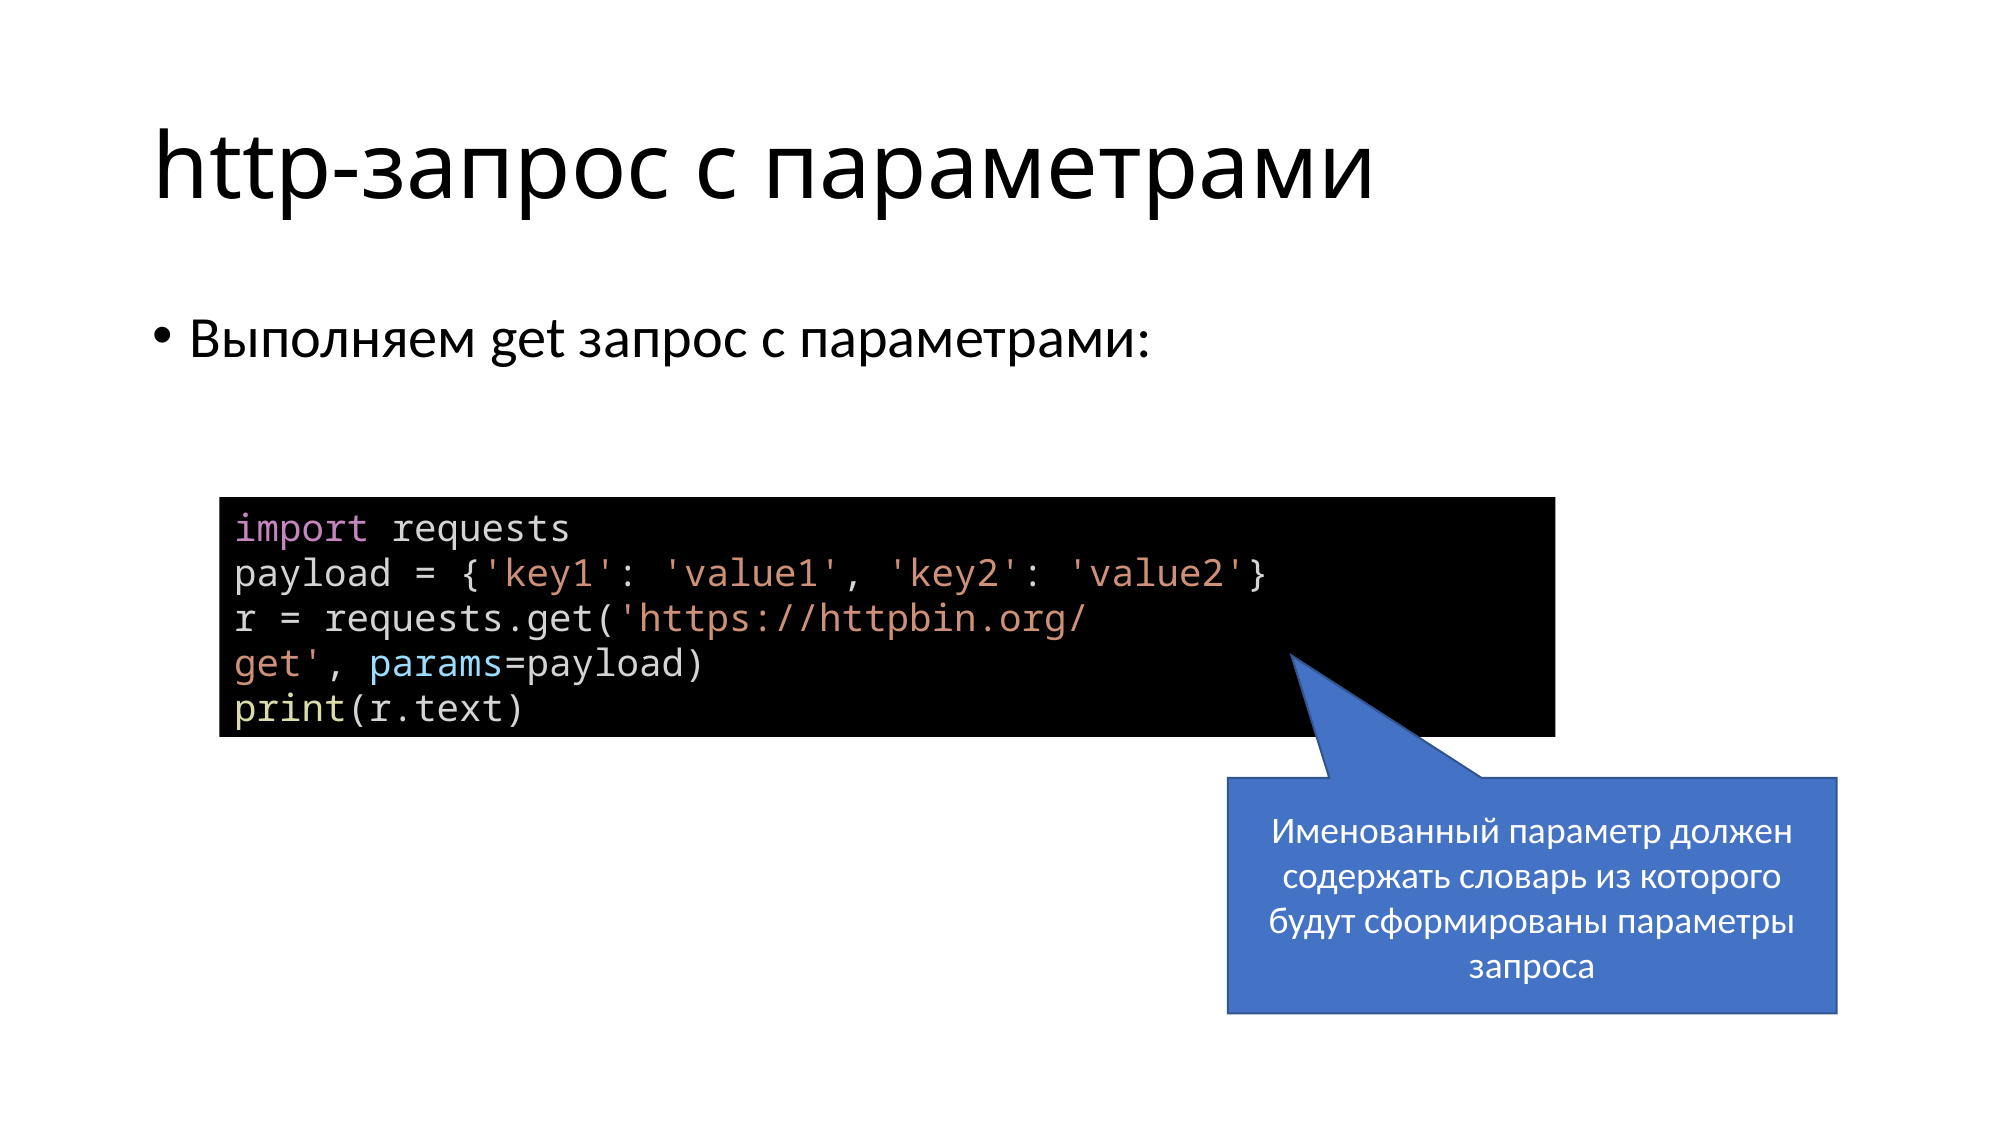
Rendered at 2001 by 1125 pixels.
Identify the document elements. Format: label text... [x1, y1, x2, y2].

title http-запрос с параметрами [137, 59, 1863, 278]
text_box Именованный параметр должен содержать словарь из которого будут сформированы параметры запроса [1226, 653, 1838, 1015]
text_box import requests payload = {'key1': 'value1', 'key2': 'value2'} r = requests.get('https://httpbin.org/get', params=payload) print(r.text) [219, 497, 1556, 737]
list Выполняем get запрос с параметрами: [137, 299, 1863, 416]
